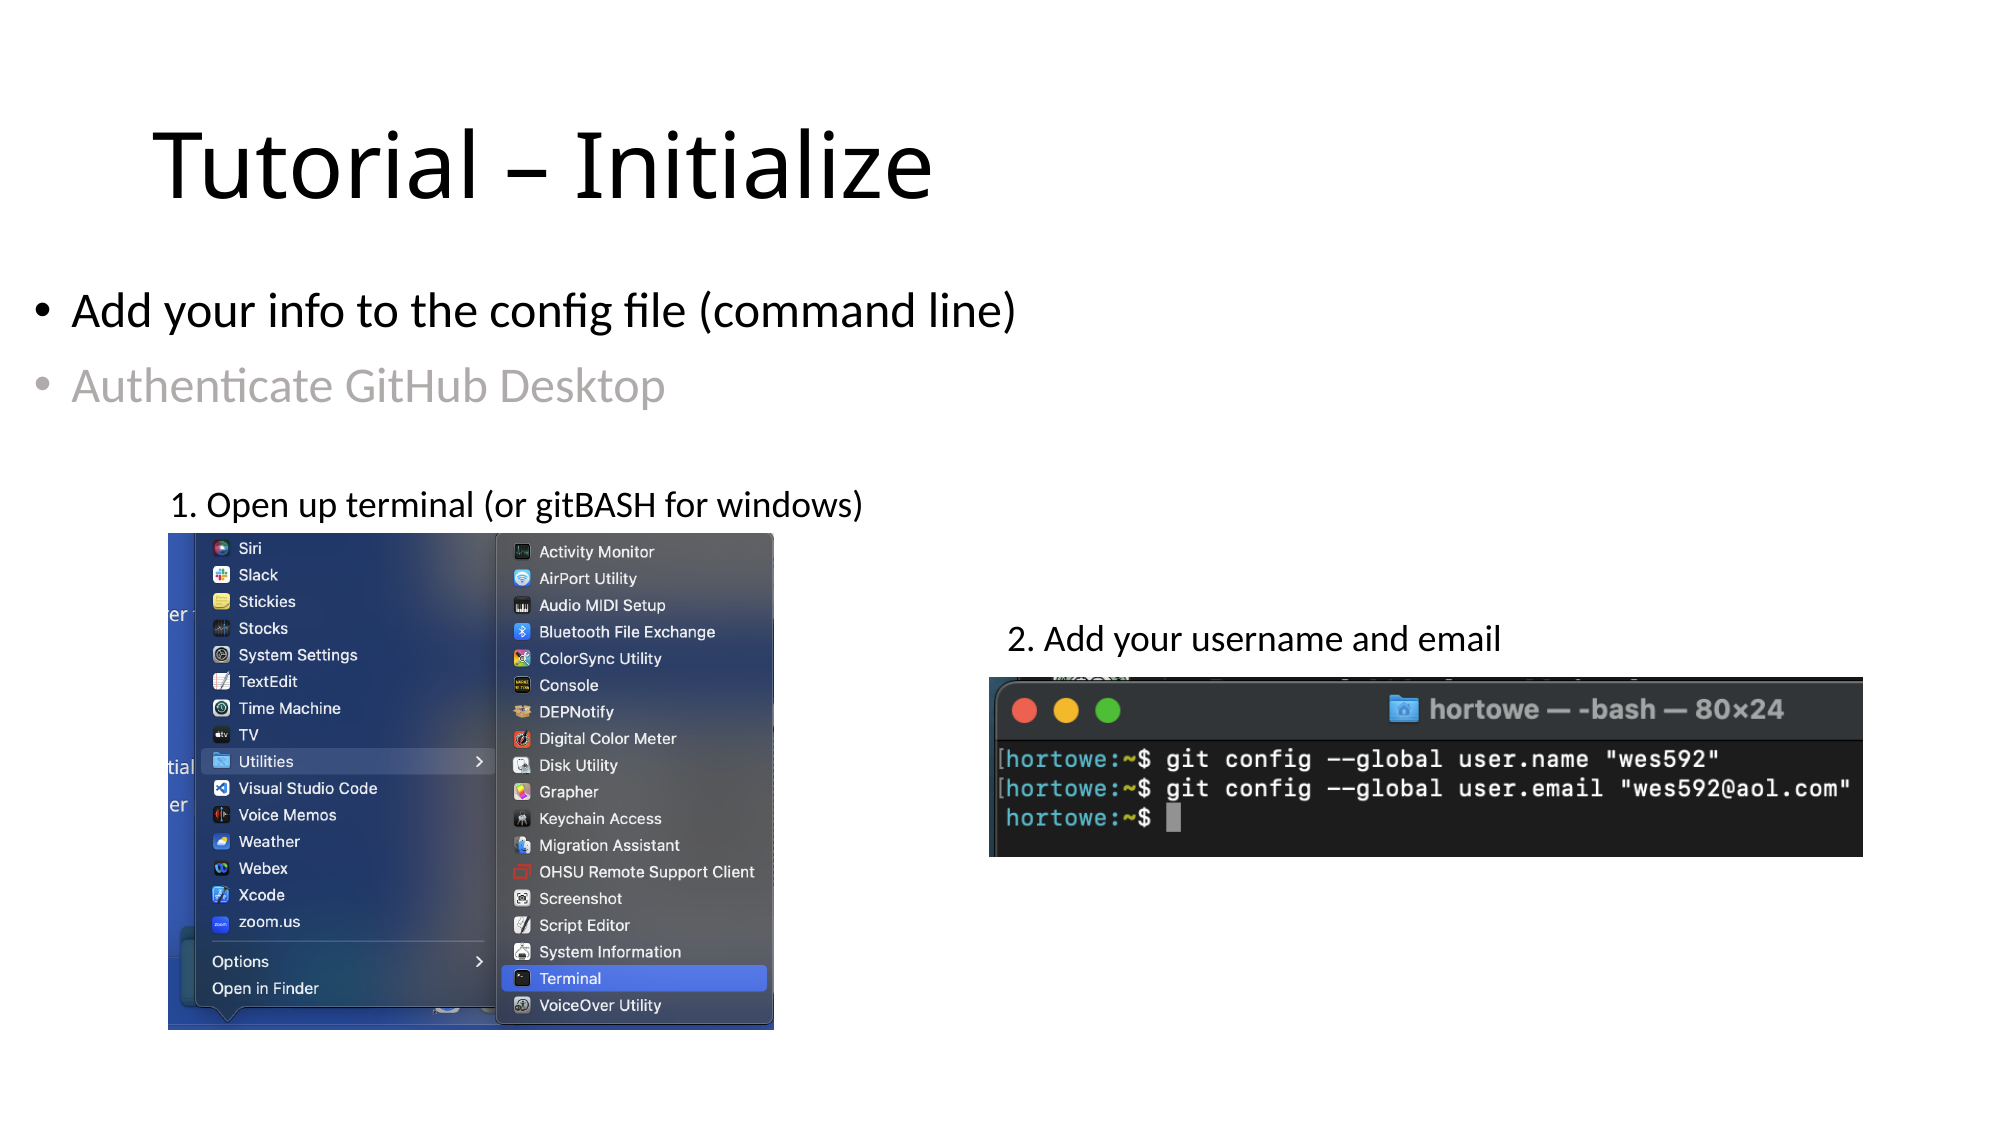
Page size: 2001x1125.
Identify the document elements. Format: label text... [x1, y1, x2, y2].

list Add your info to the config file (command line) Authenticate GitHub Desktop [18, 277, 1931, 1082]
title Tutorial – Initialize [137, 59, 1863, 277]
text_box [150, 472, 884, 1030]
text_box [989, 606, 1863, 857]
